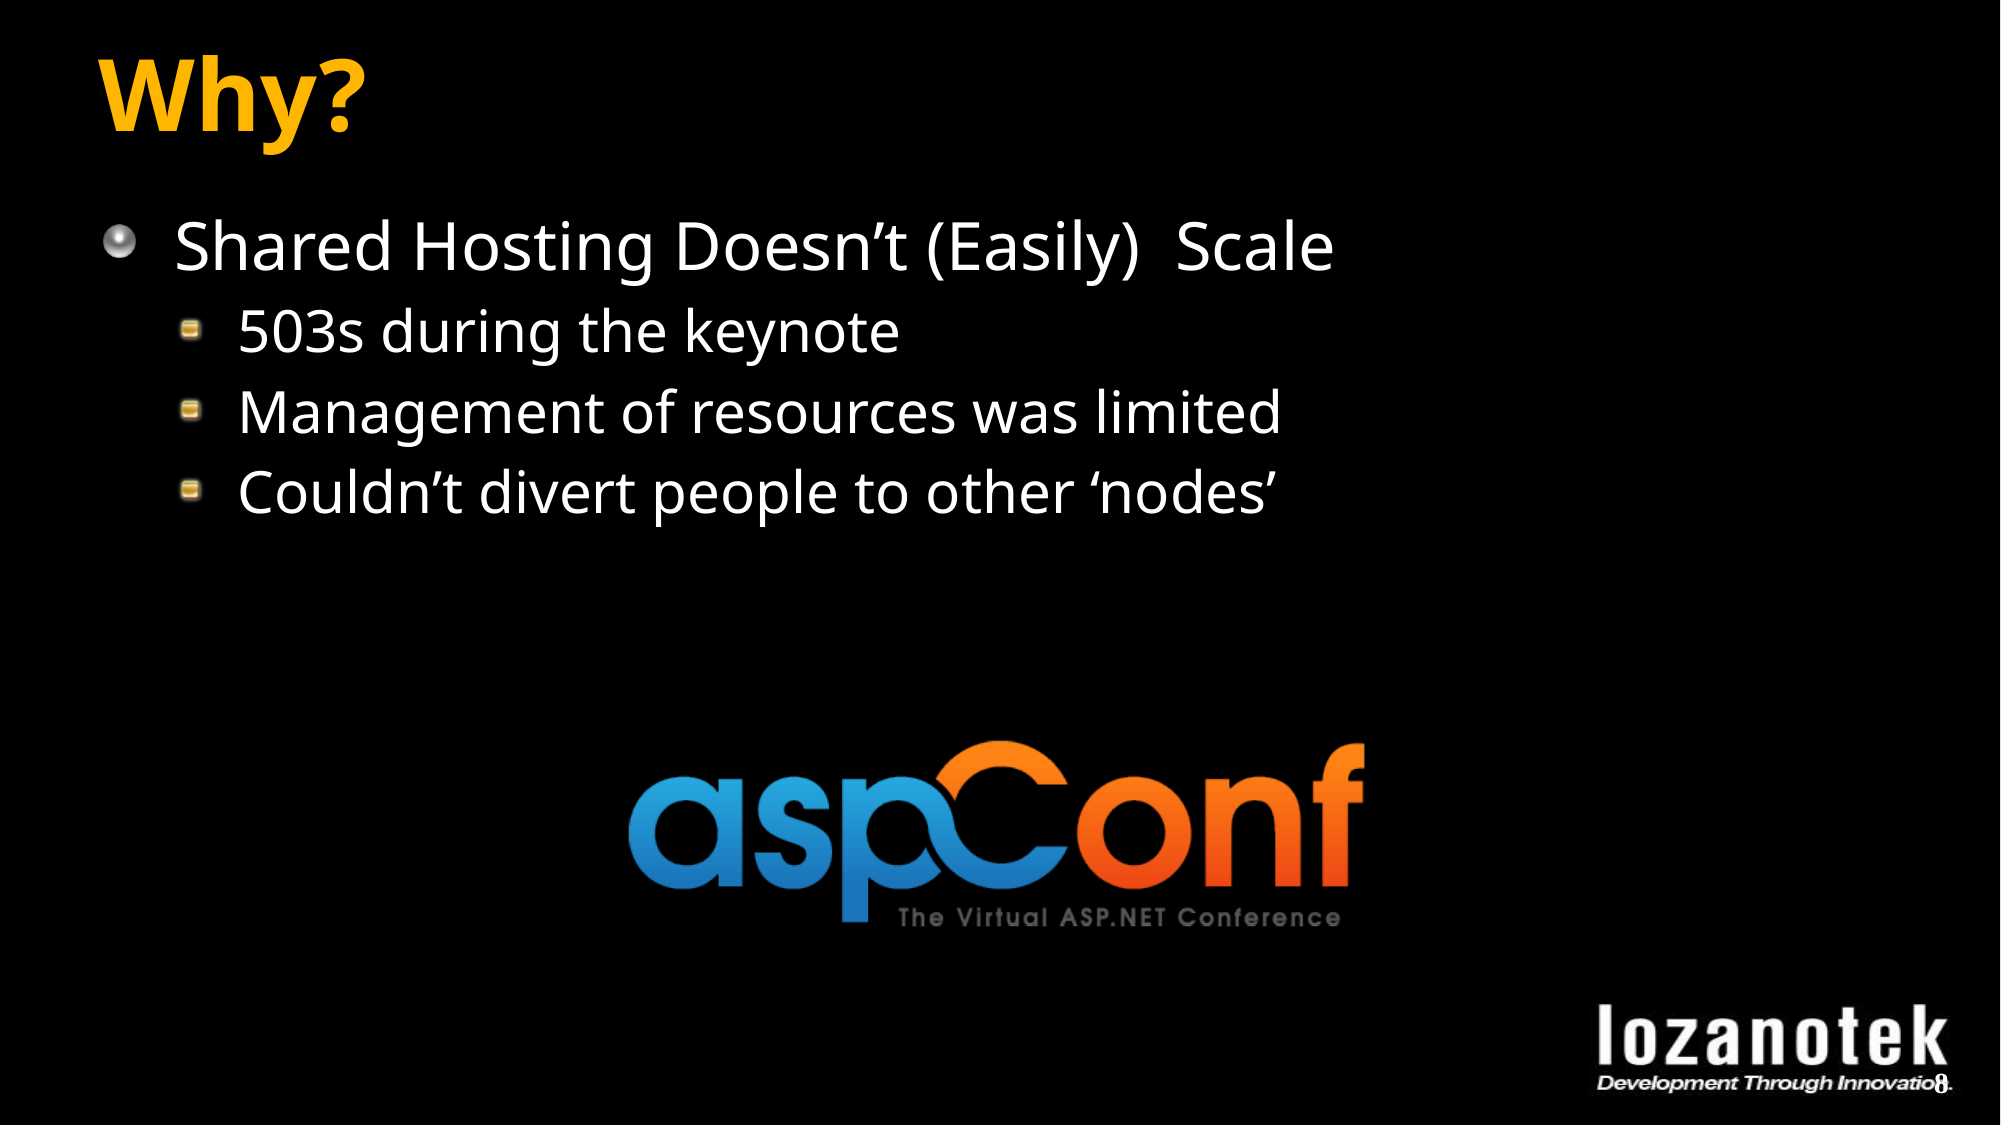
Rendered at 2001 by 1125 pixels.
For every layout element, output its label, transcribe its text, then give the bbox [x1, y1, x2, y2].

list Shared Hosting Doesn’t (Easily) Scale 503s during the keynote Management of resources was limited Couldn’t divert people to other ‘nodes’ [83, 205, 1464, 646]
title Why? [83, 37, 1917, 162]
picture [0, 0, 2001, 1125]
slide_number 8 [1496, 1056, 1965, 1125]
